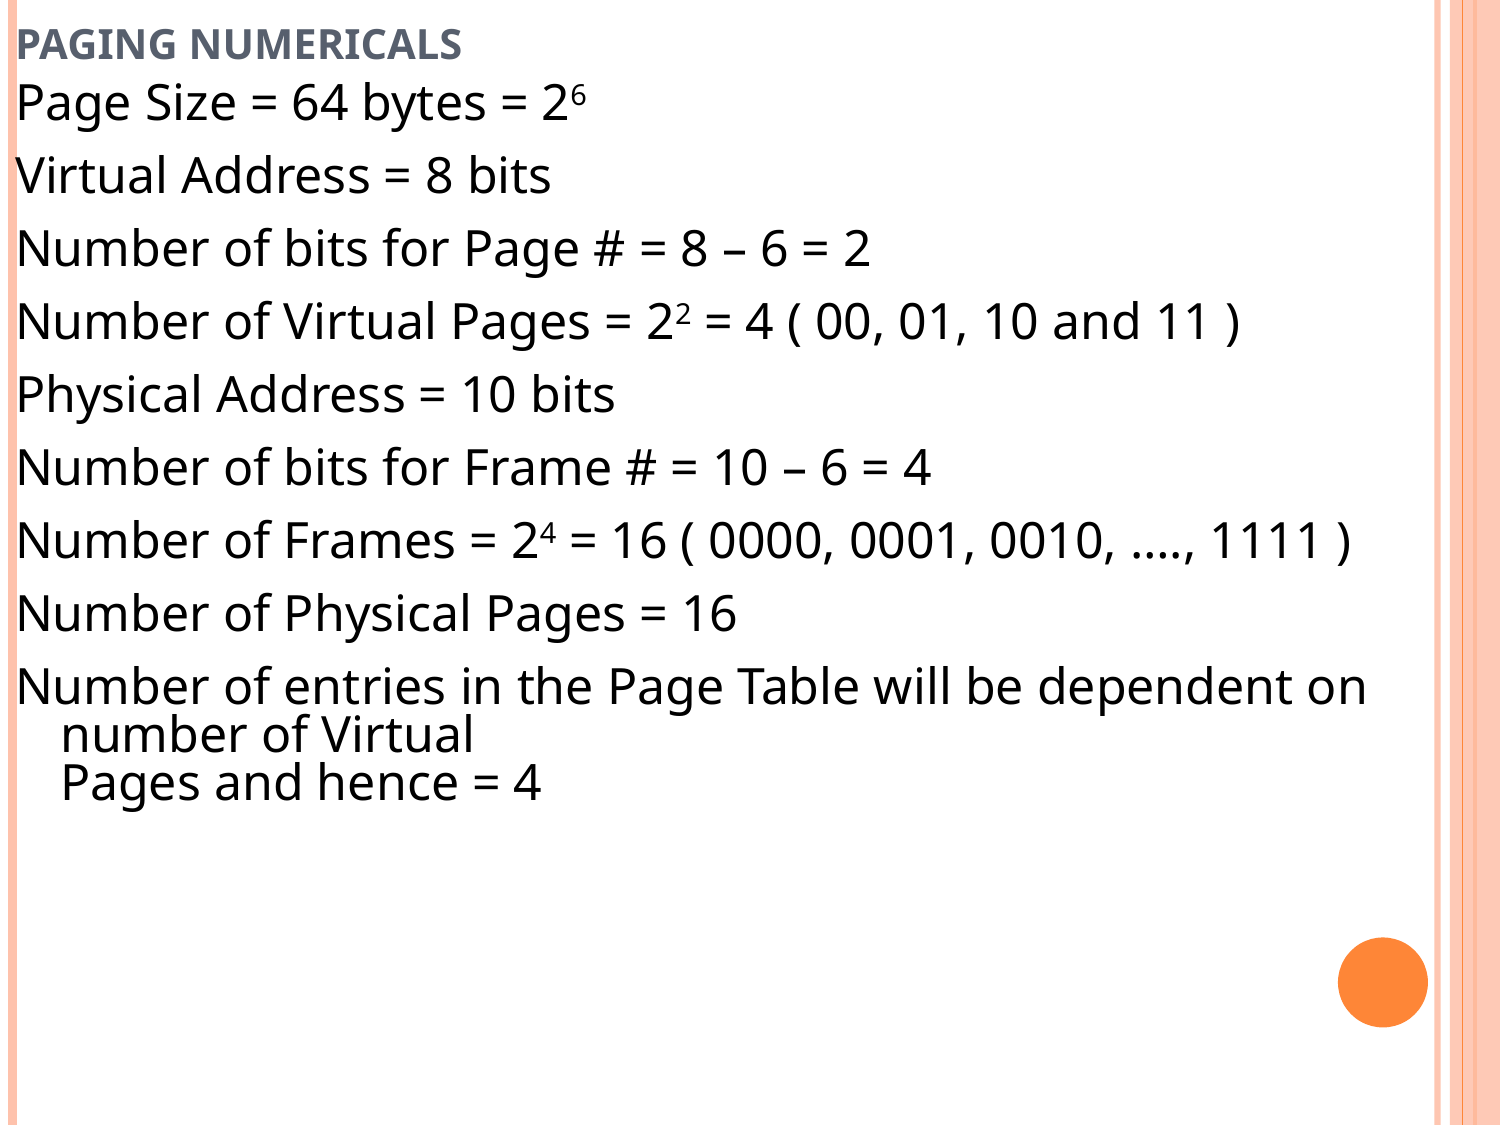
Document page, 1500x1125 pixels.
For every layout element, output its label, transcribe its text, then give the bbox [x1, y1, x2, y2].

list Page Size = 64 bytes = 26 Virtual Address = 8 bits Number of bits for Page # = 8 – 6 = 2 Number of Virtual Pages = 22 = 4 ( 00, 01, 10 and 11 ) Physical Address = 10 bits Number of bits for Frame # = 10 – 6 = 4 Number of Frames = 24 = 16 ( 0000, 0001, 0010, …., 1111 ) Number of Physical Pages = 16 Number of entries in the Page Table will be dependent on number of Virtual Pages and hence = 4 [0, 75, 1500, 1125]
title PAGING NUMERICALS [0, 0, 1500, 75]
